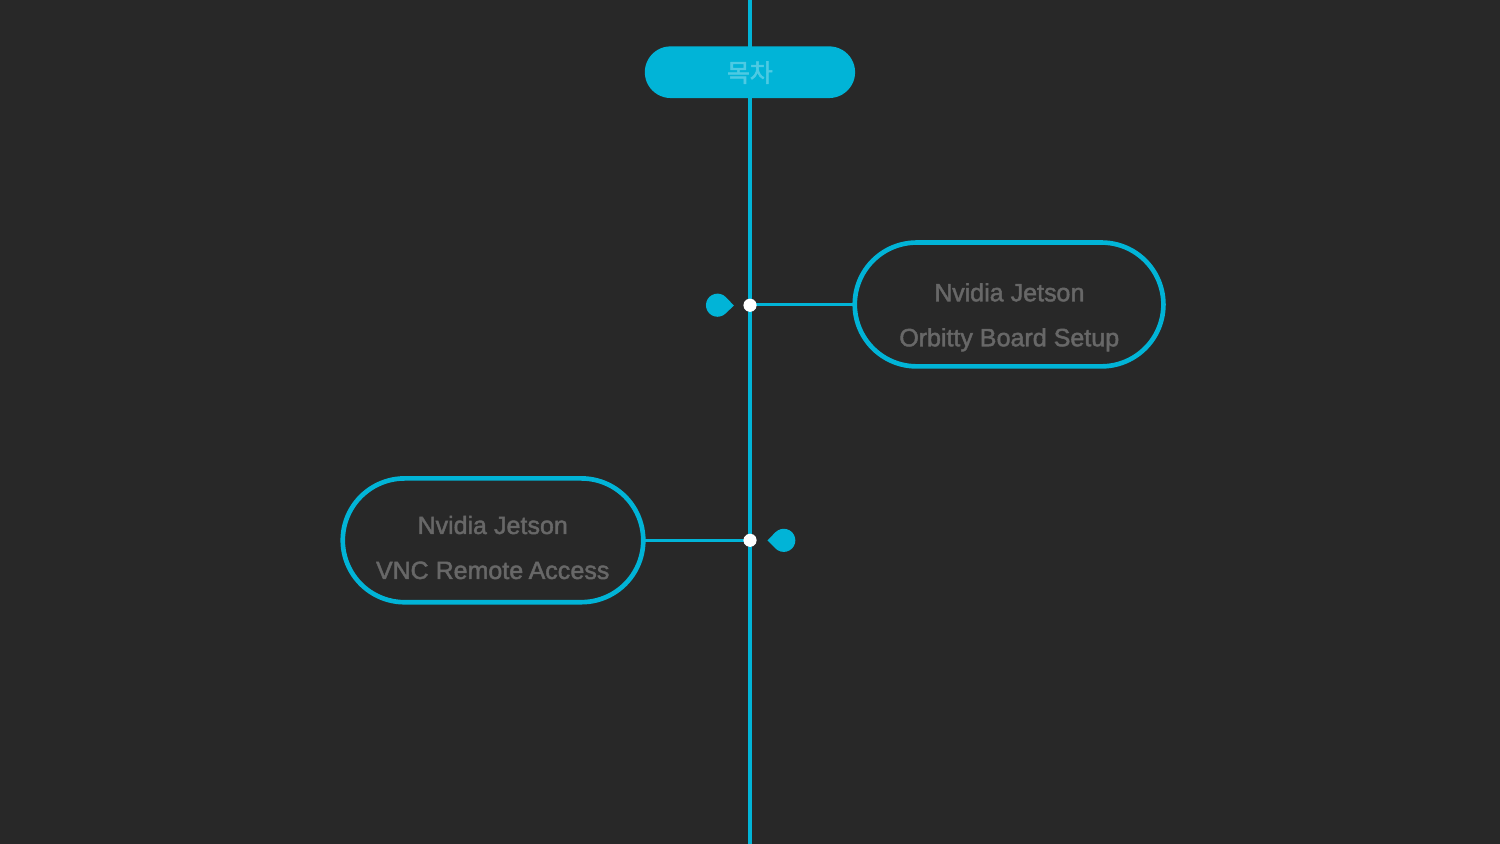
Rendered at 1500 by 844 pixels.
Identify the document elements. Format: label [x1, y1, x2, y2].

text_box [342, 478, 796, 603]
text_box [644, 46, 856, 99]
text_box [705, 242, 1164, 367]
